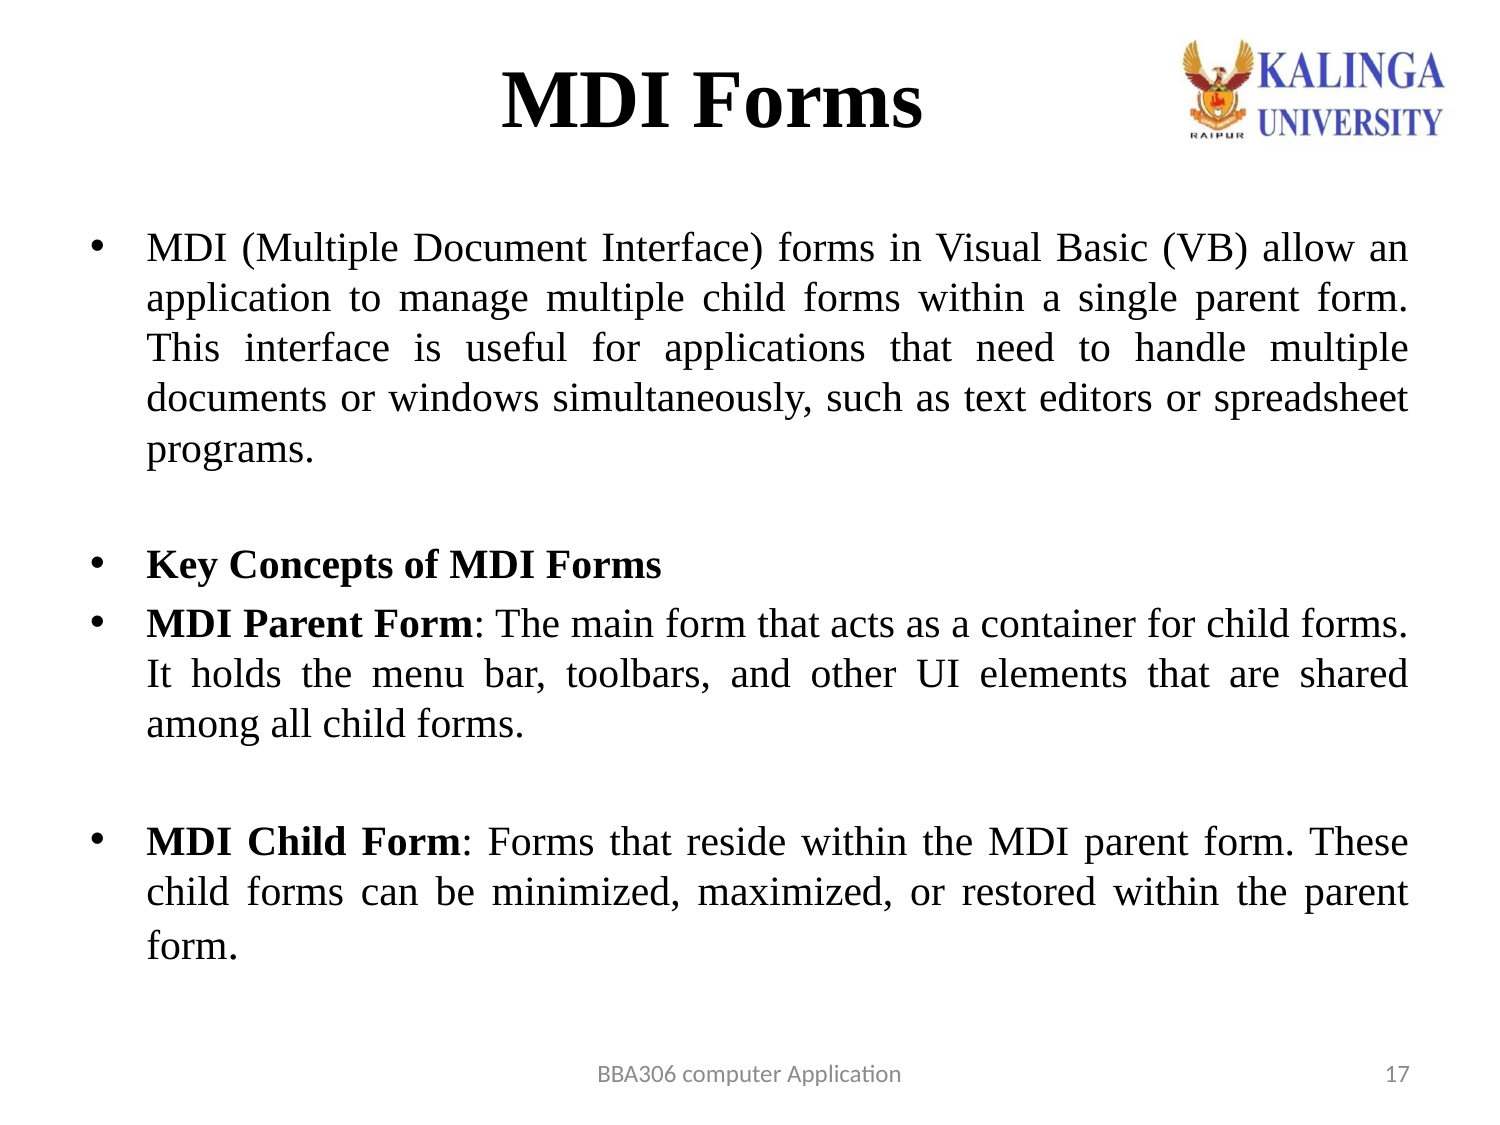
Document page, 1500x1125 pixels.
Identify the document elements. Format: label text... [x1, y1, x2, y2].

footer BBA306 computer Application [512, 1042, 988, 1103]
list MDI (Multiple Document Interface) forms in Visual Basic (VB) allow an application to manage multiple child forms within a single parent form. This interface is useful for applications that need to handle multiple documents or windows simultaneously, such as text editors or spreadsheet programs. Key Concepts of MDI Forms MDI Parent Form: The main form that acts as a container for child forms. It holds the menu bar, toolbars, and other UI elements that are shared among all child forms. MDI Child Form: Forms that reside within the MDI parent form. These child forms can be minimized, maximized, or restored within the parent form. [75, 212, 1425, 1000]
picture [1174, 37, 1455, 151]
slide_number 17 [1074, 1042, 1425, 1103]
text_box MDI Forms [37, 0, 1388, 188]
